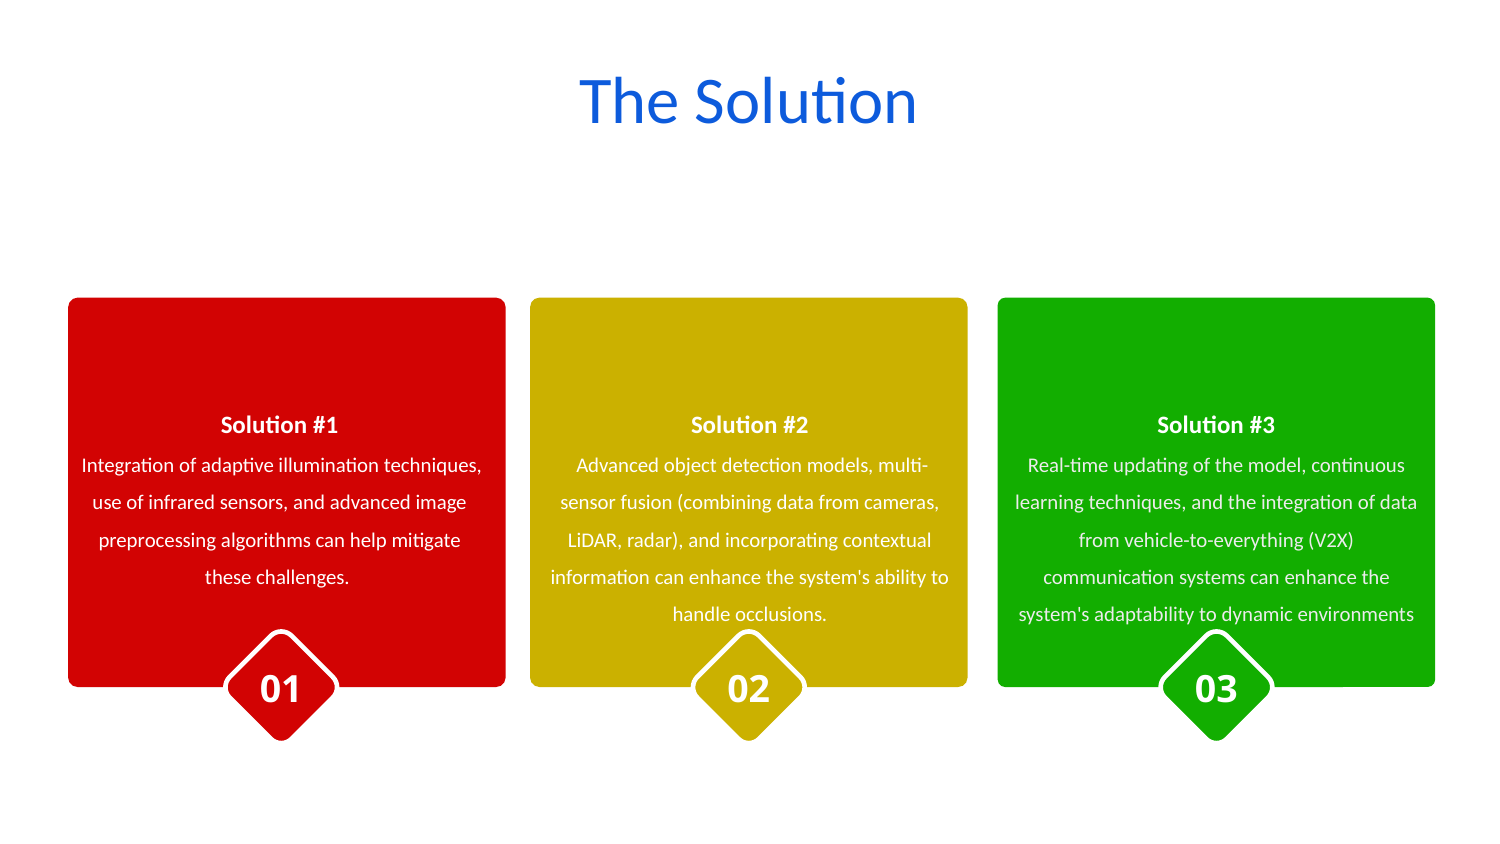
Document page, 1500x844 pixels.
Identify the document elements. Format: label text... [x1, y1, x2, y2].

text_box 01 [225, 631, 338, 744]
text_box Solution #1 Integration of adaptive illumination techniques, use of infrared sensors, and advanced image preprocessing algorithms can help mitigate these challenges. [74, 394, 485, 606]
text_box 03 [1160, 631, 1273, 744]
text_box [997, 297, 1436, 688]
title The Solution [62, 55, 1436, 138]
text_box 02 [693, 631, 805, 744]
text_box [530, 297, 968, 688]
text_box Solution #2 Advanced object detection models, multi-sensor fusion (combining data from cameras, LiDAR, radar), and incorporating contextual information can enhance the system's ability to handle occlusions. [545, 394, 955, 606]
text_box Solution #3 Real-time updating of the model, continuous learning techniques, and the integration of data from vehicle-to-everything (V2X) communication systems can enhance the system's adaptability to dynamic environments [1011, 394, 1422, 606]
text_box [68, 297, 506, 688]
